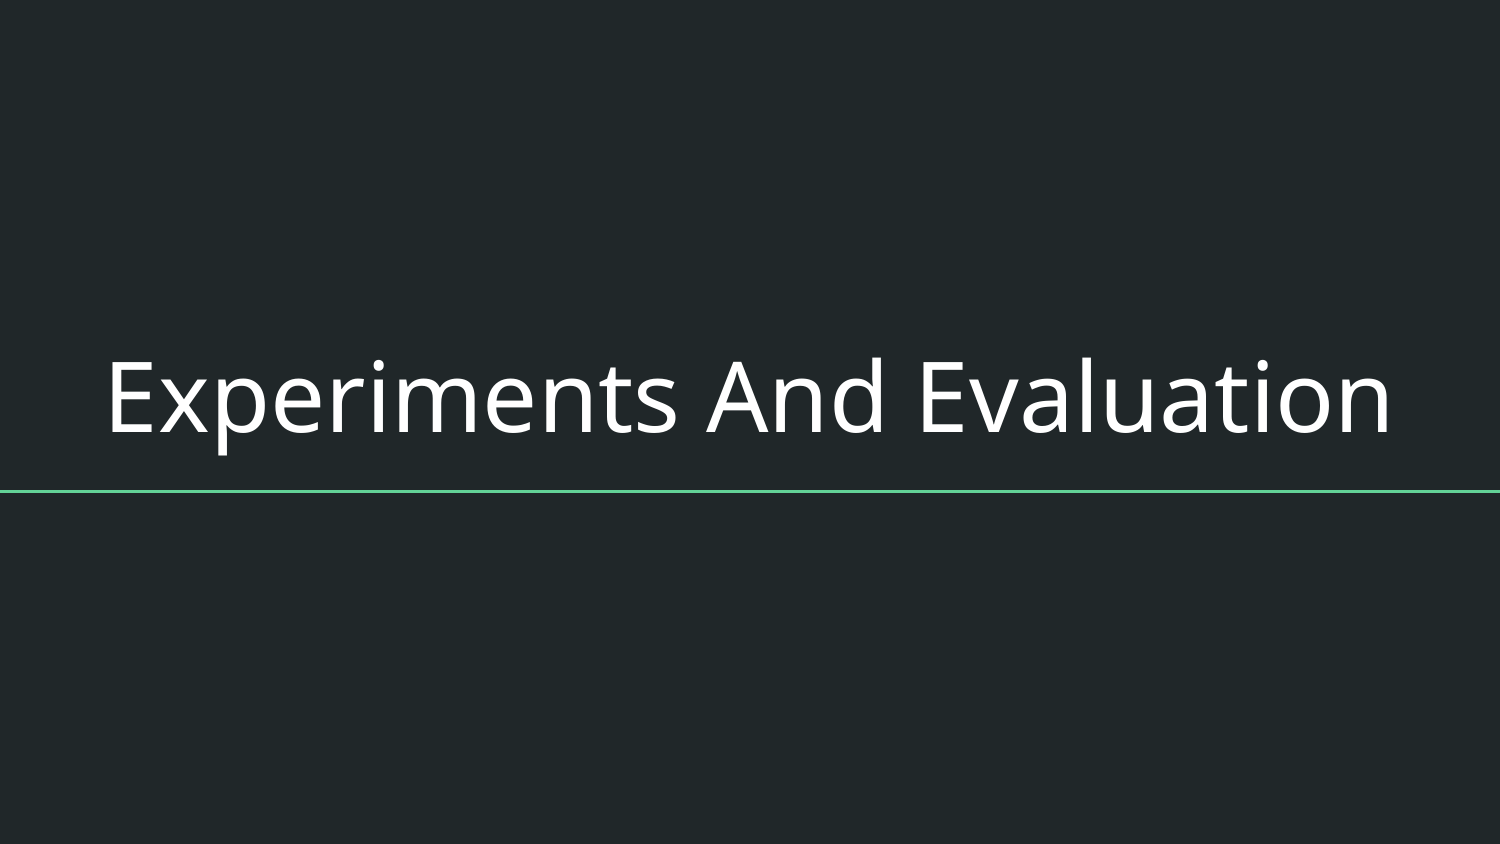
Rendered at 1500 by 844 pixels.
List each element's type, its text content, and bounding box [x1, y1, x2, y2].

title Experiments And Evaluation [83, 197, 1417, 467]
